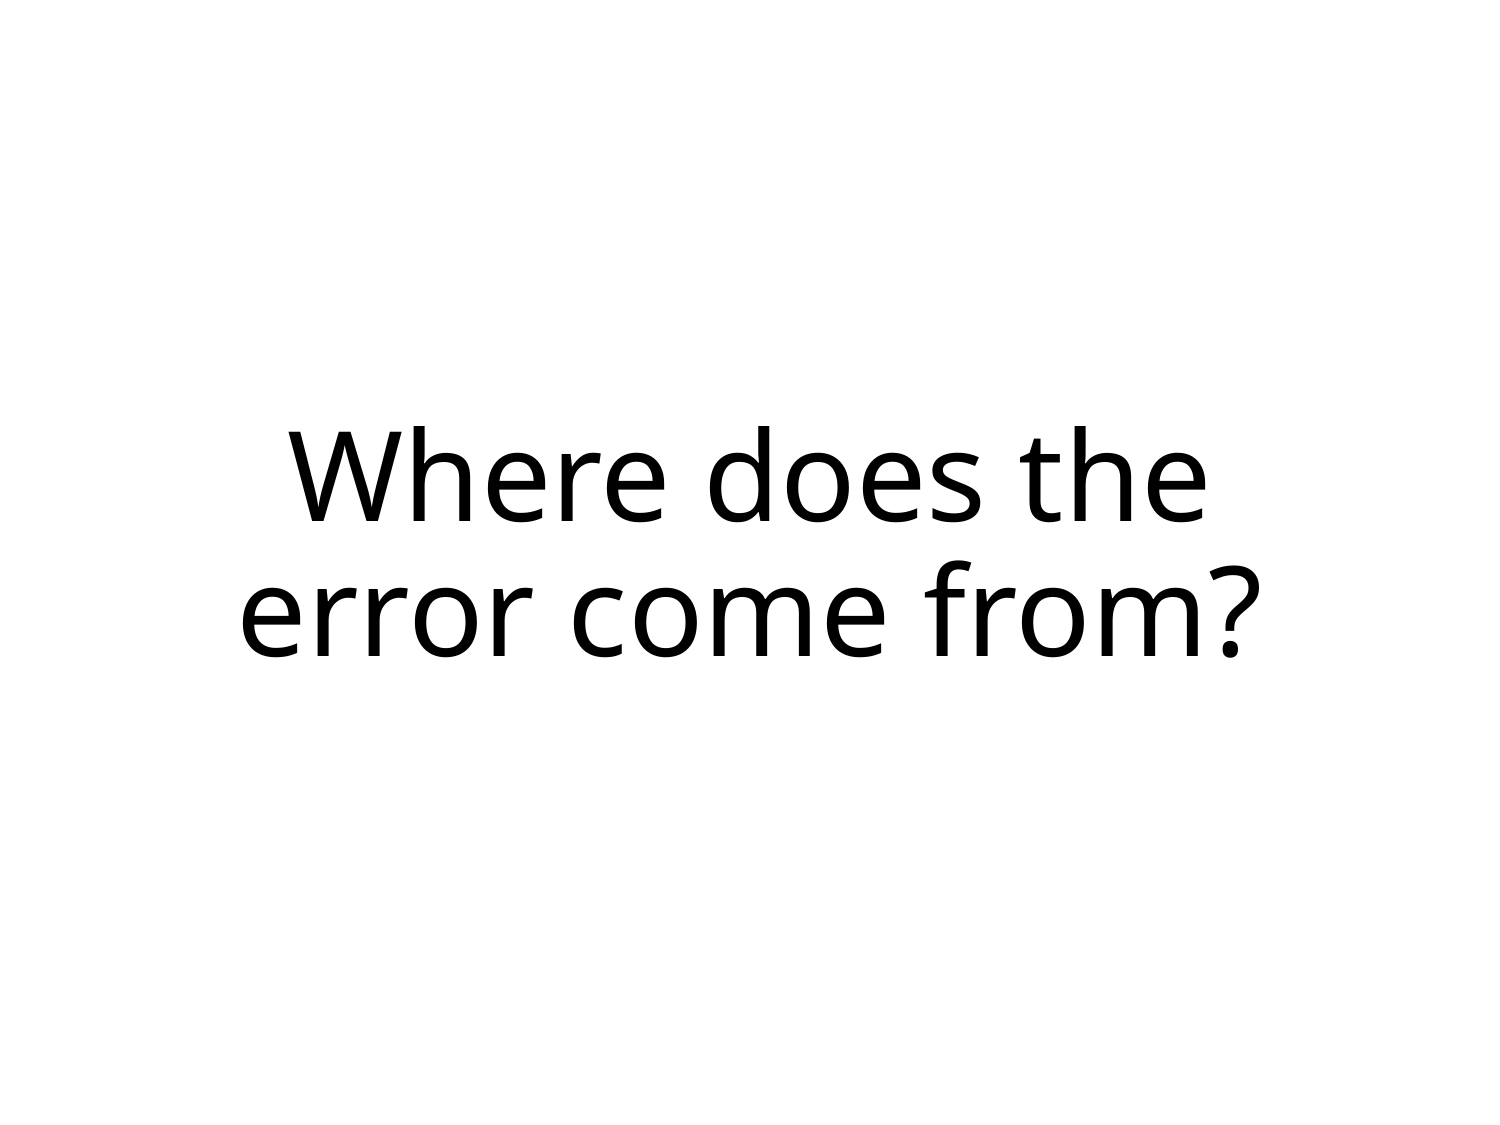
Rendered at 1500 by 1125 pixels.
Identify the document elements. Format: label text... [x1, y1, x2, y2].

title Where does the error come from? [112, 299, 1388, 692]
